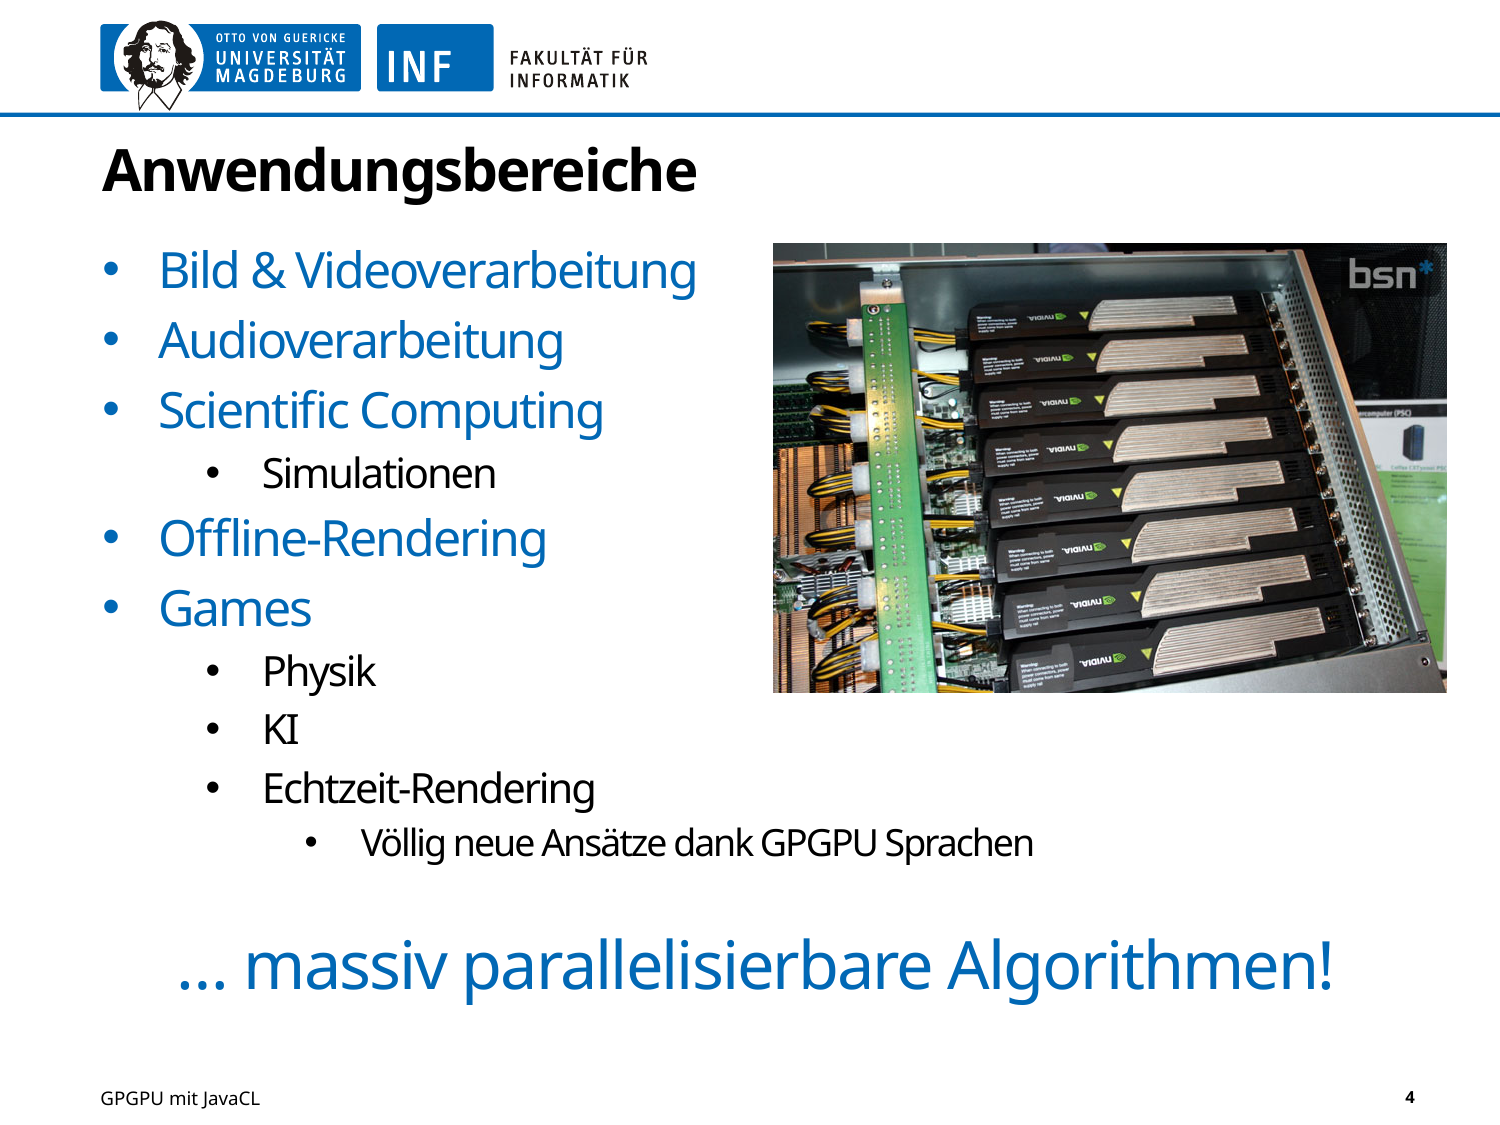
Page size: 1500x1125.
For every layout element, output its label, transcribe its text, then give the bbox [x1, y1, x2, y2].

title Anwendungsbereiche [87, 125, 1426, 218]
picture [773, 243, 1448, 693]
list Bild & Videoverarbeitung Audioverarbeitung Scientific Computing Simulationen Offline-Rendering Games Physik KI Echtzeit-Rendering Völlig neue Ansätze dank GPGPU Sprachen … massiv parallelisierbare Algorithmen! [87, 230, 1425, 1059]
